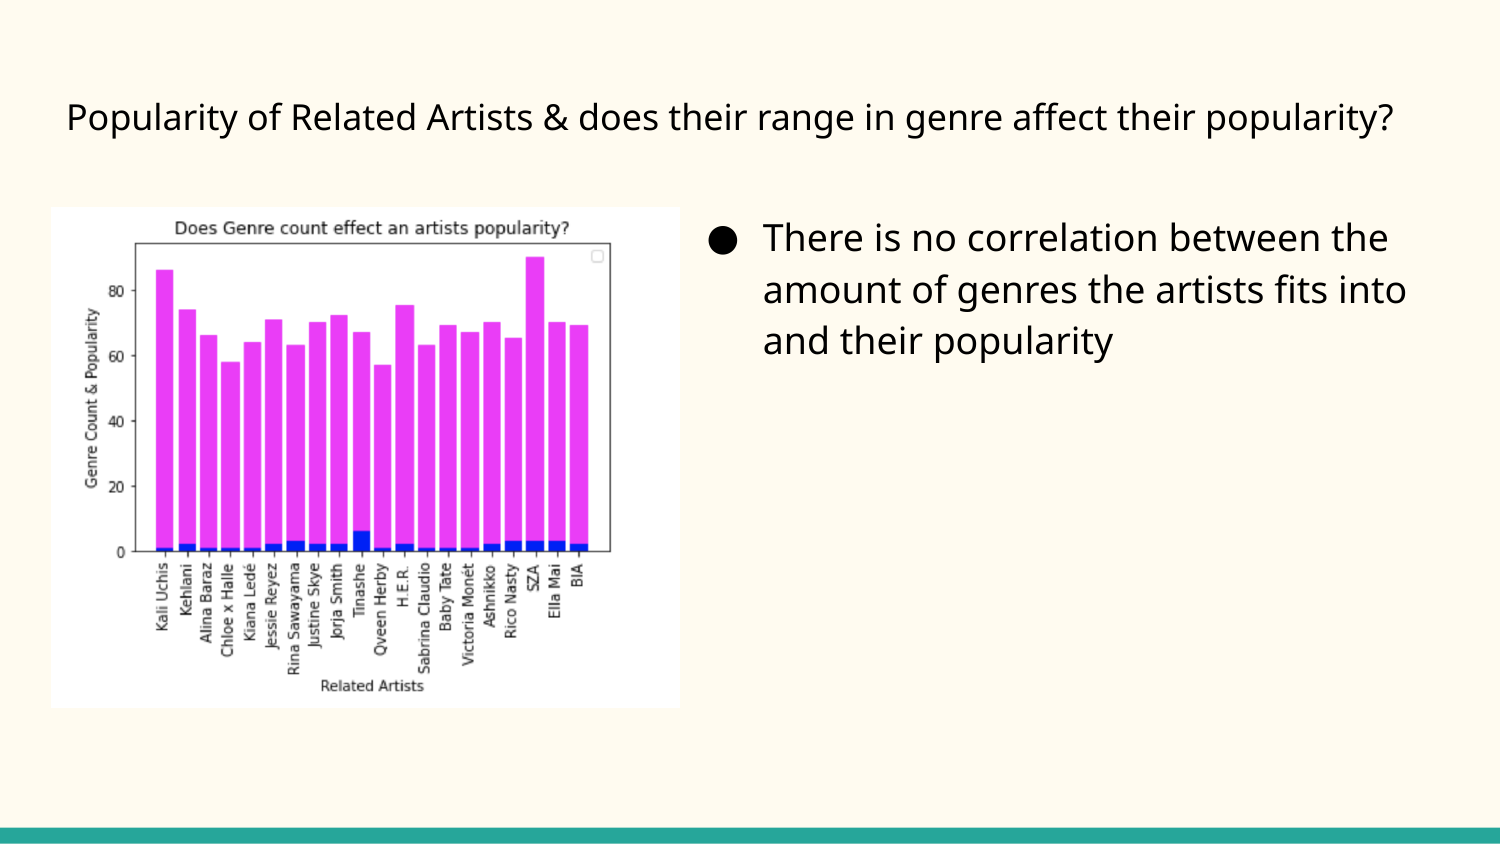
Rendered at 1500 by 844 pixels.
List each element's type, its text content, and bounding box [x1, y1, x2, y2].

title Popularity of Related Artists & does their range in genre affect their popularity? [51, 72, 1449, 174]
picture [50, 207, 680, 708]
list There is no correlation between the amount of genres the artists fits into and their popularity [672, 192, 1449, 750]
